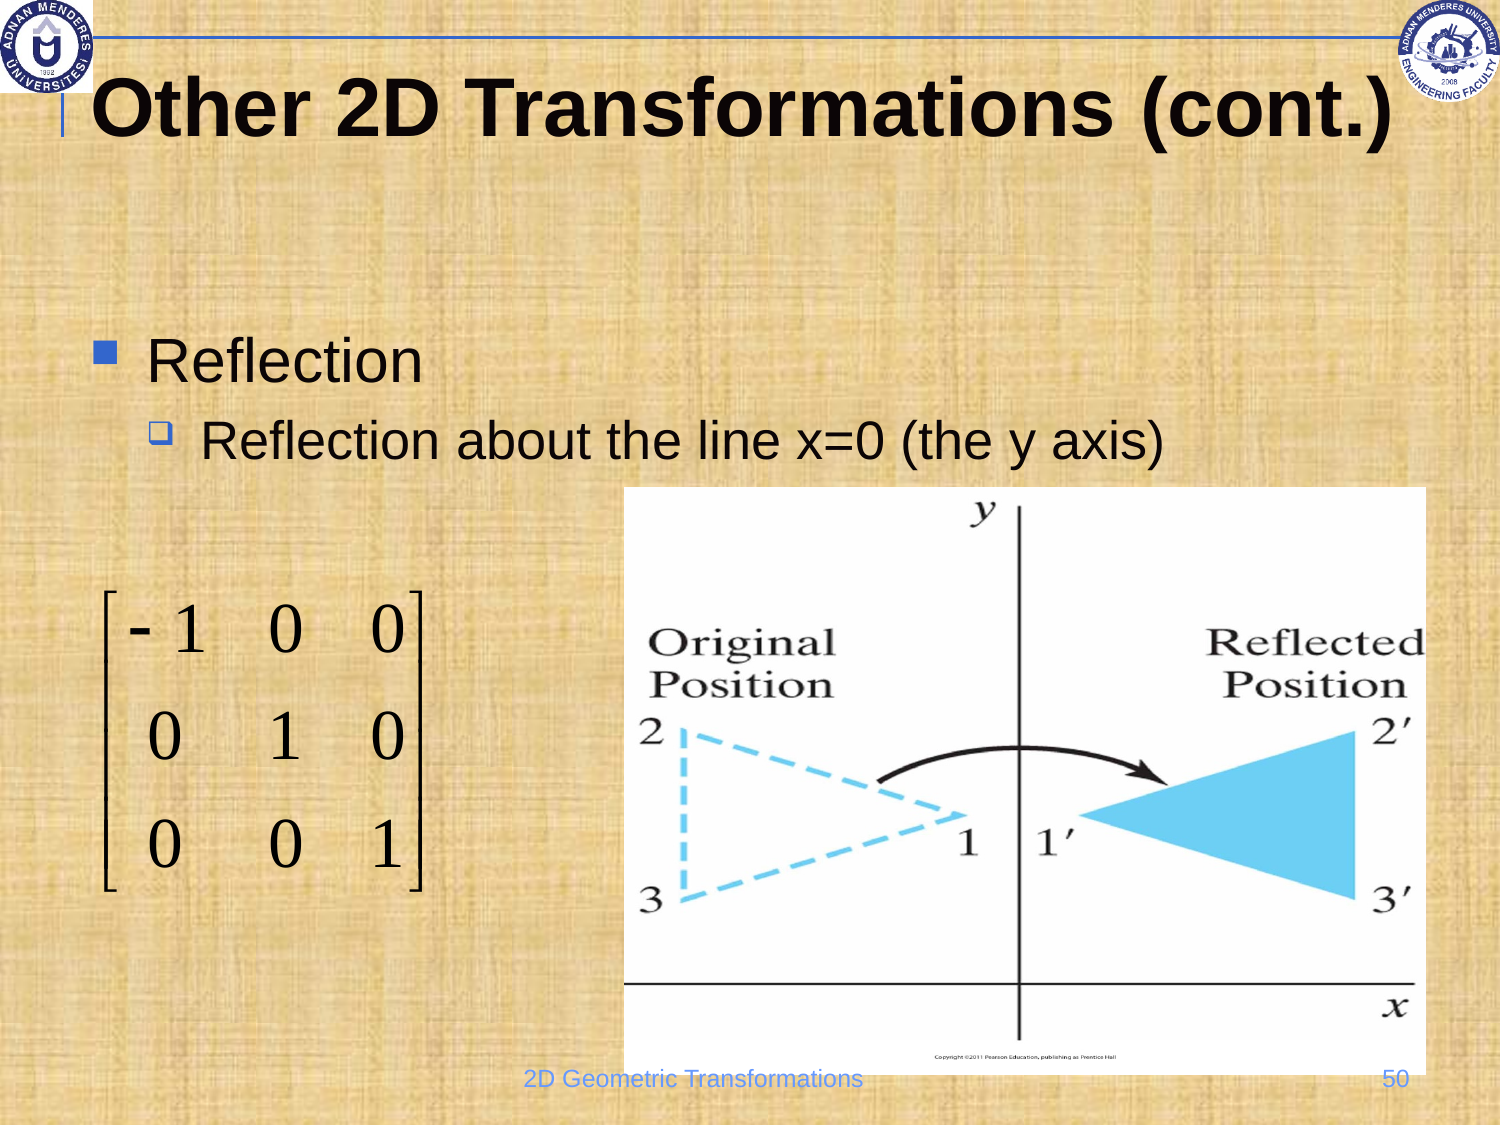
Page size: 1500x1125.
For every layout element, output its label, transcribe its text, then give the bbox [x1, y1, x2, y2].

list Reflection Reflection about the line x=0 (the y axis) [75, 312, 1425, 563]
title Other 2D Transformations (cont.) [75, 45, 1425, 233]
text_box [87, 574, 452, 910]
picture [0, 0, 1500, 1125]
footer 2D Geometric Transformations [508, 1025, 975, 1100]
slide_number 50 [1074, 1083, 1425, 1100]
